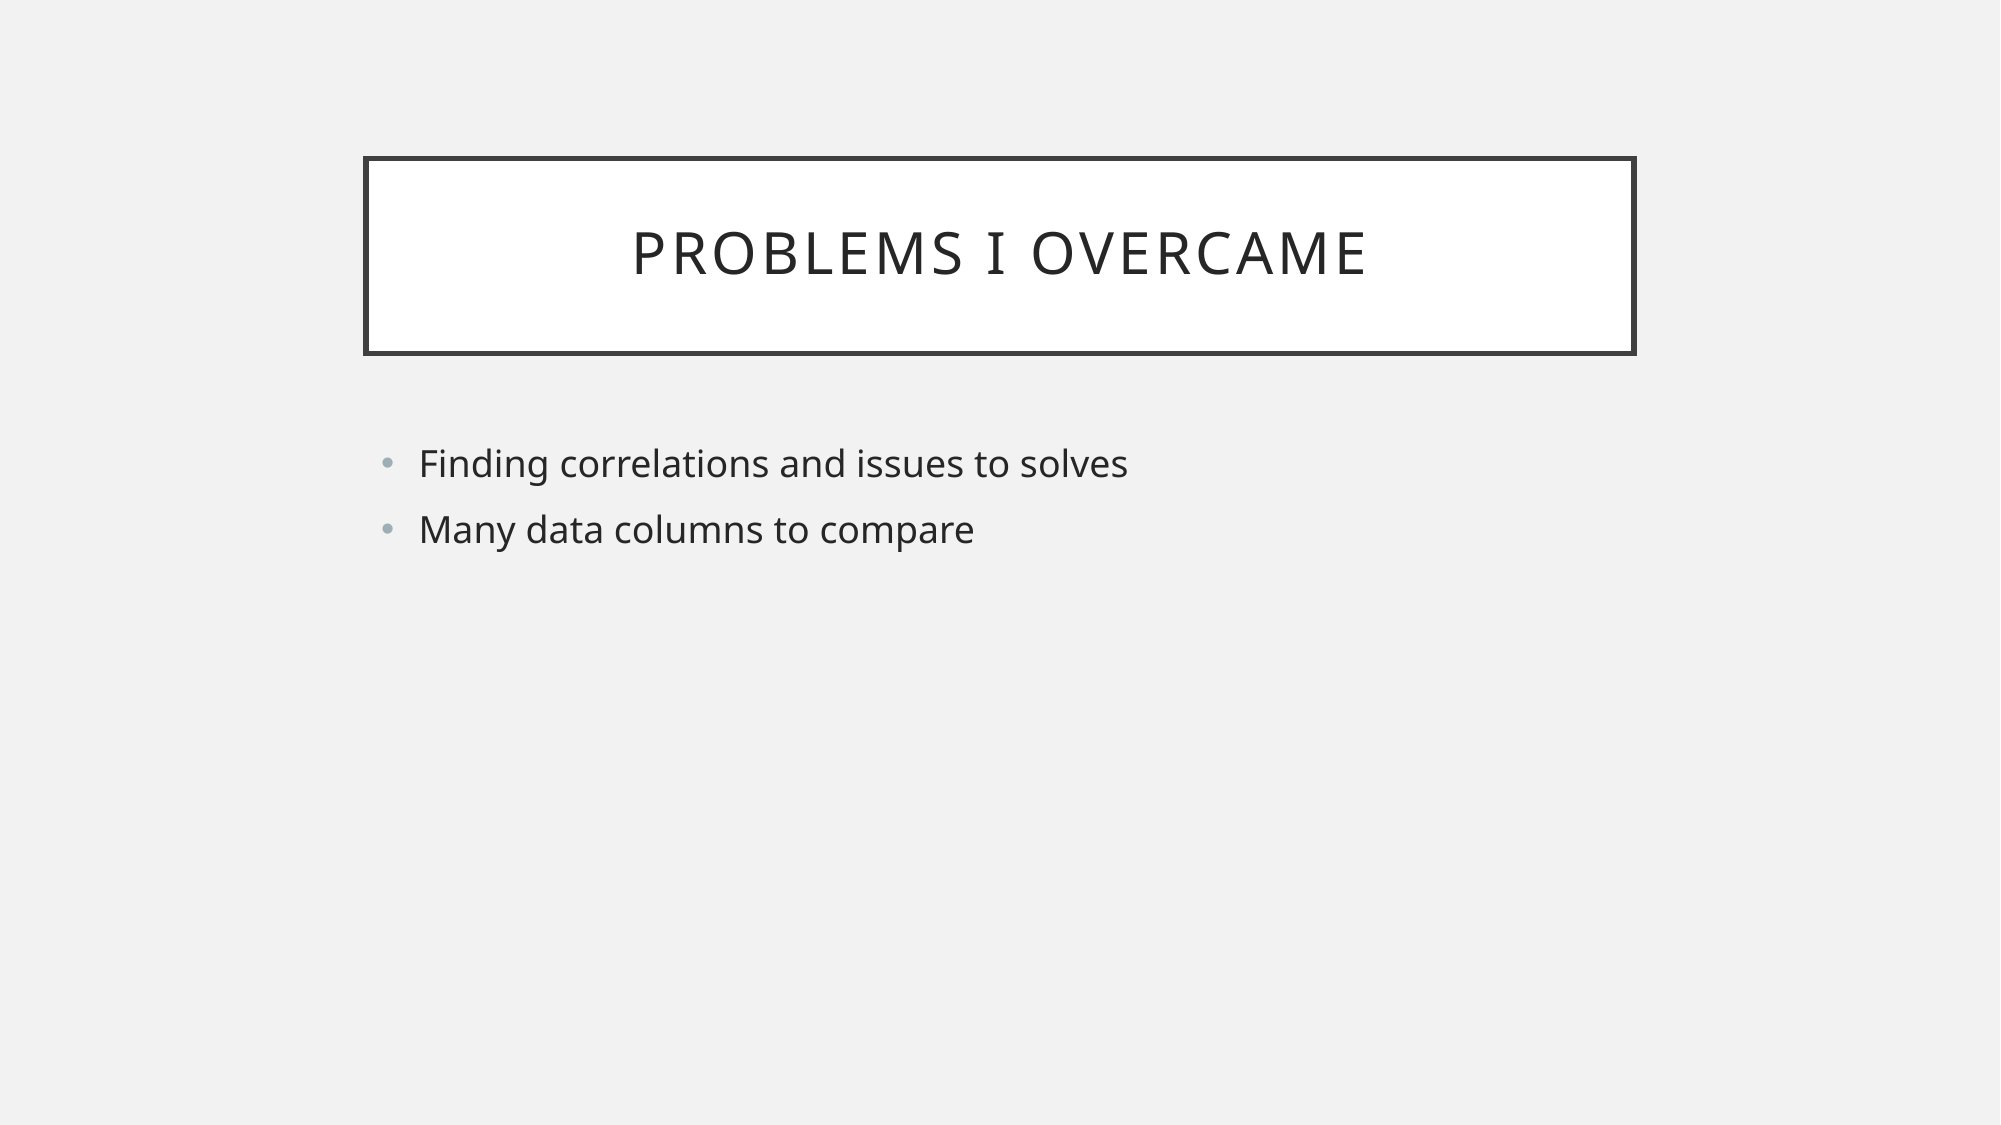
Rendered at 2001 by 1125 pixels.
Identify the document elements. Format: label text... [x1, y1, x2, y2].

title Problems I overcame [363, 156, 1637, 356]
list Finding correlations and issues to solves Many data columns to compare [366, 432, 1634, 942]
